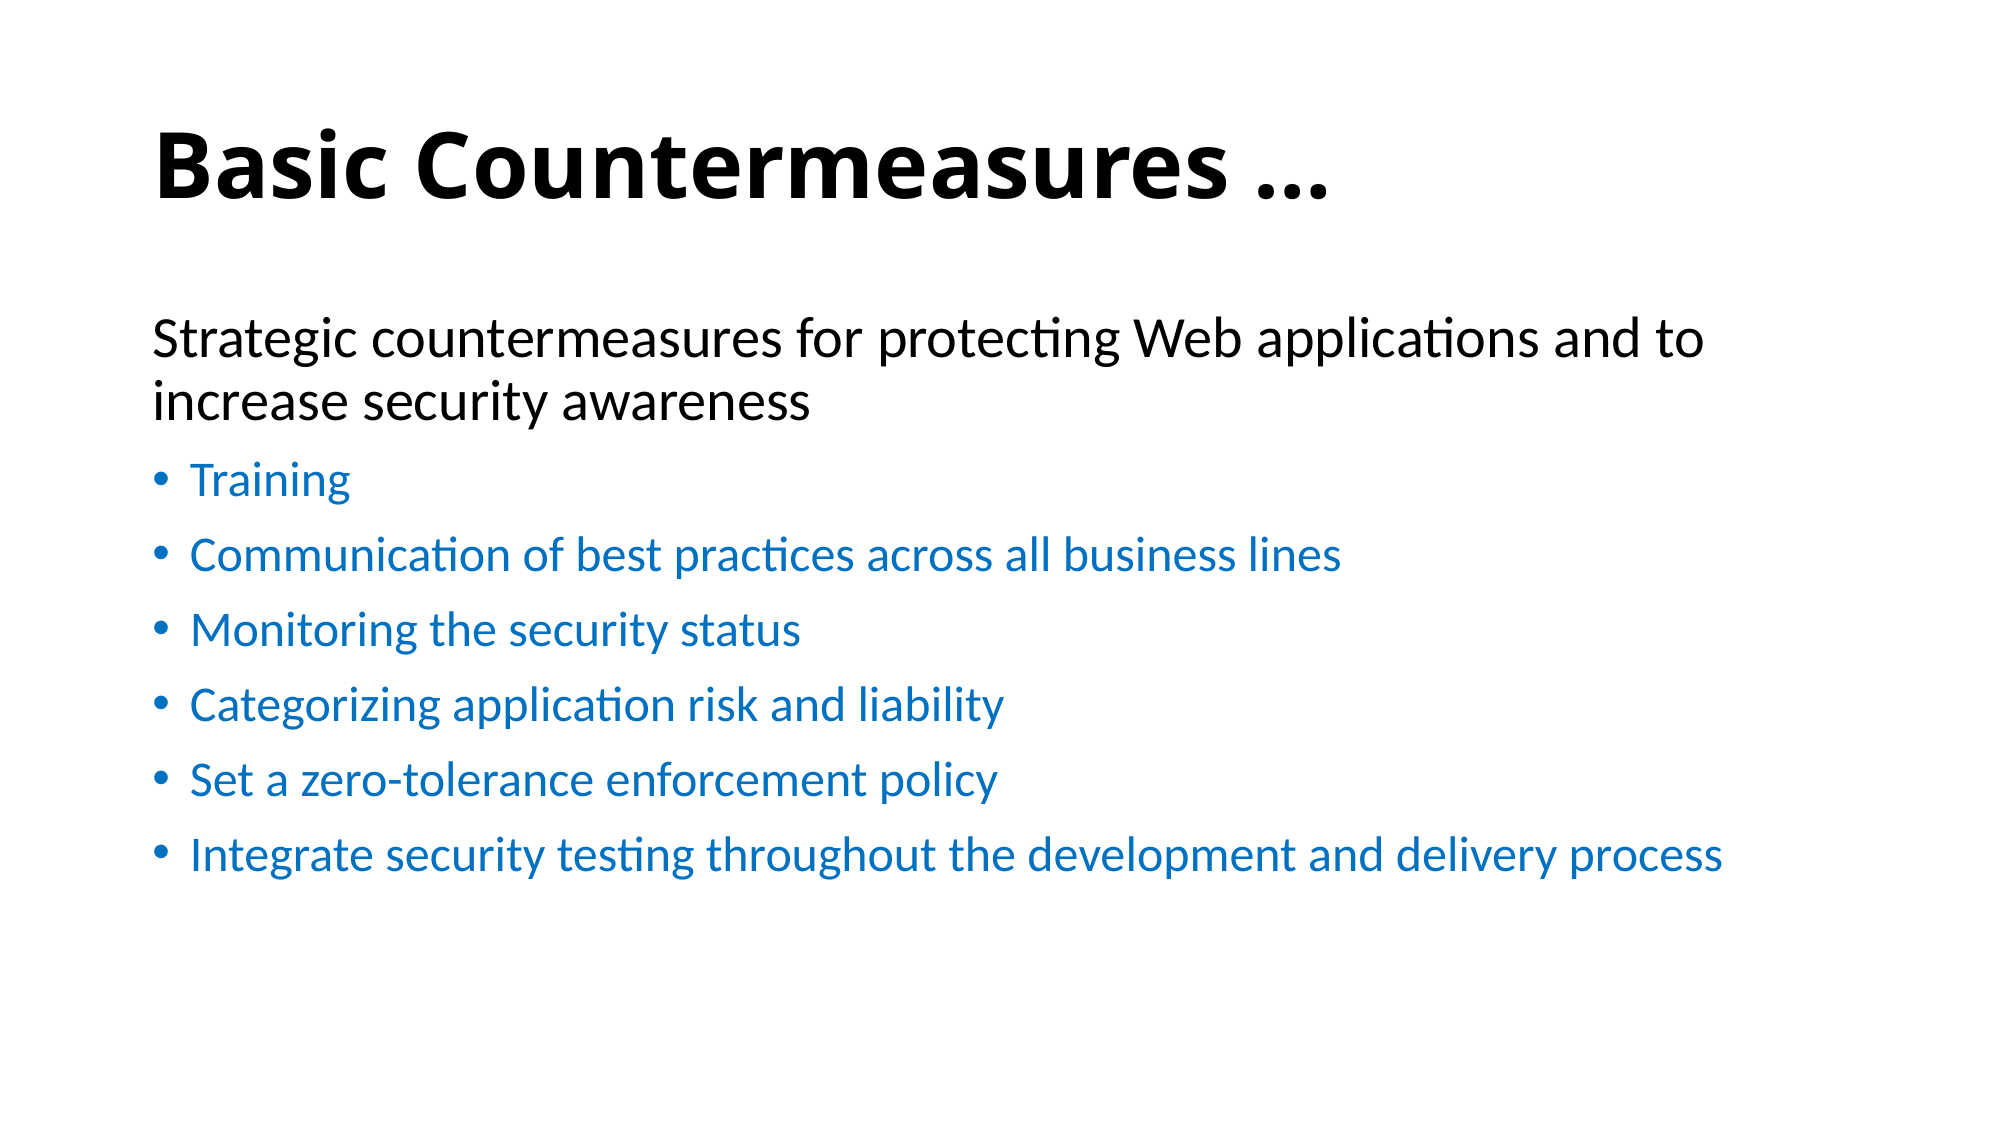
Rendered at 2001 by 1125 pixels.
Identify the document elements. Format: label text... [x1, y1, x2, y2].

list Strategic countermeasures for protecting Web applications and to increase security awareness Training Communication of best practices across all business lines Monitoring the security status Categorizing application risk and liability Set a zero-tolerance enforcement policy Integrate security testing throughout the development and delivery process [137, 299, 1863, 1014]
title Basic Countermeasures … [137, 59, 1863, 278]
